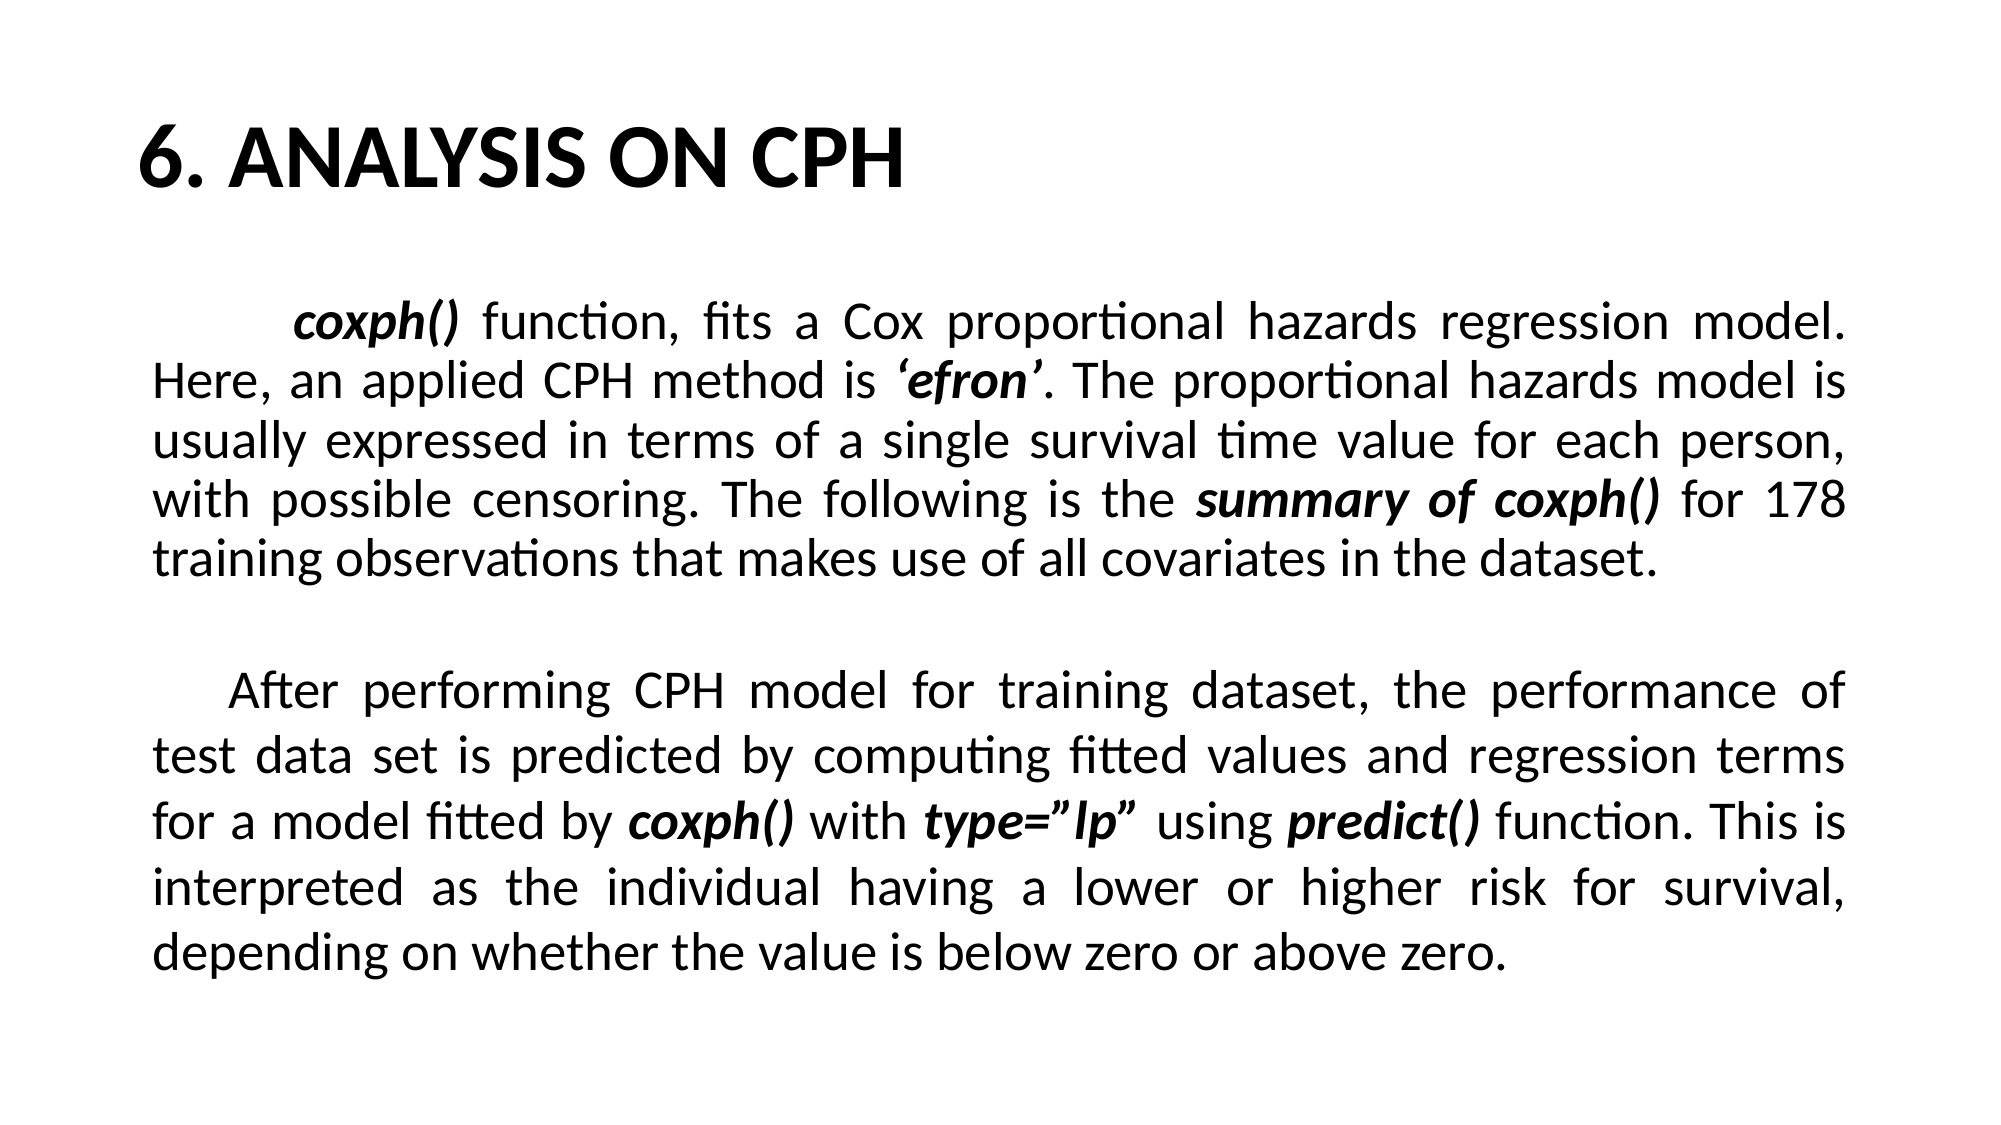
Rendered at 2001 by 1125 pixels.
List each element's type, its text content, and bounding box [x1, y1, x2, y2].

title 6. ANALYSIS ON CPH [122, 48, 1848, 267]
list coxph() function, fits a Cox proportional hazards regression model. Here, an applied CPH method is ‘efron’. The proportional hazards model is usually expressed in terms of a single survival time value for each person, with possible censoring. The following is the summary of coxph() for 178 training observations that makes use of all covariates in the dataset. After performing CPH model for training dataset, the performance of test data set is predicted by computing fitted values and regression terms for a model fitted by coxph() with type=”lp” using predict() function. This is interpreted as the individual having a lower or higher risk for survival, depending on whether the value is below zero or above zero. [137, 285, 1863, 1000]
